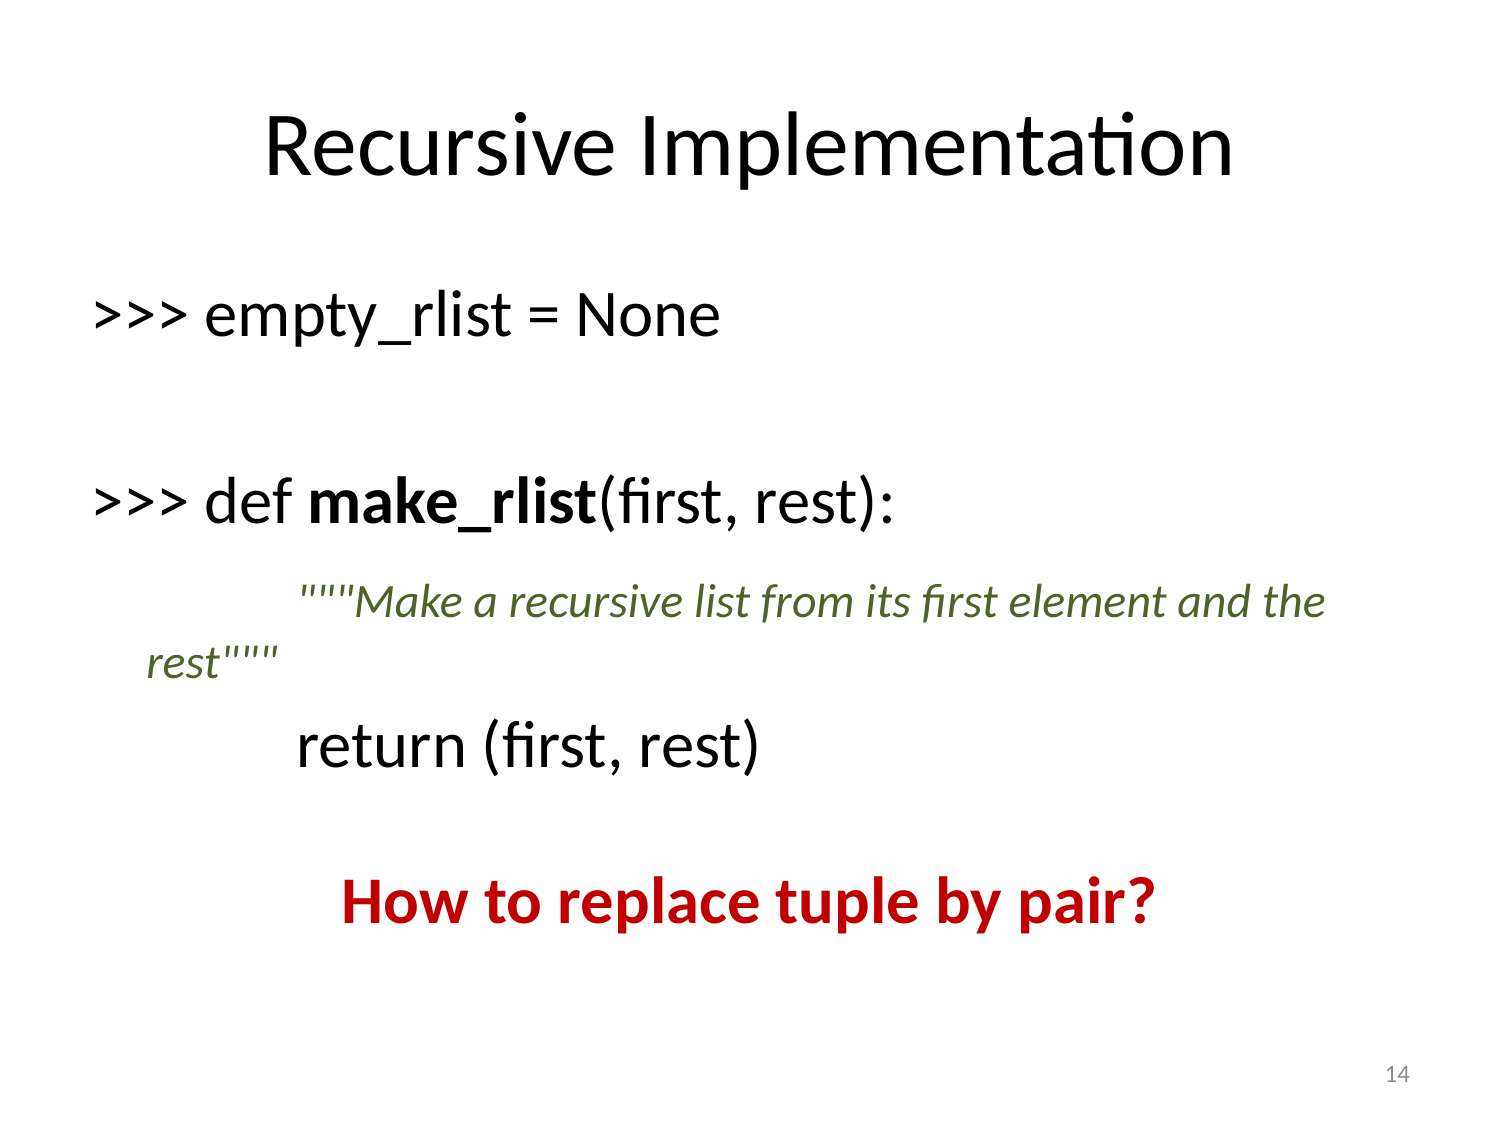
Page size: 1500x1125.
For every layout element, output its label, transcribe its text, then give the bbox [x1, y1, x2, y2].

list >>> empty_rlist = None >>> def make_rlist(first, rest): """Make a recursive list from its first element and the rest""" return (first, rest) [75, 262, 1475, 1050]
title Recursive Implementation [75, 45, 1425, 233]
slide_number 14 [1074, 1042, 1425, 1103]
text_box How to replace tuple by pair? [327, 849, 1173, 945]
